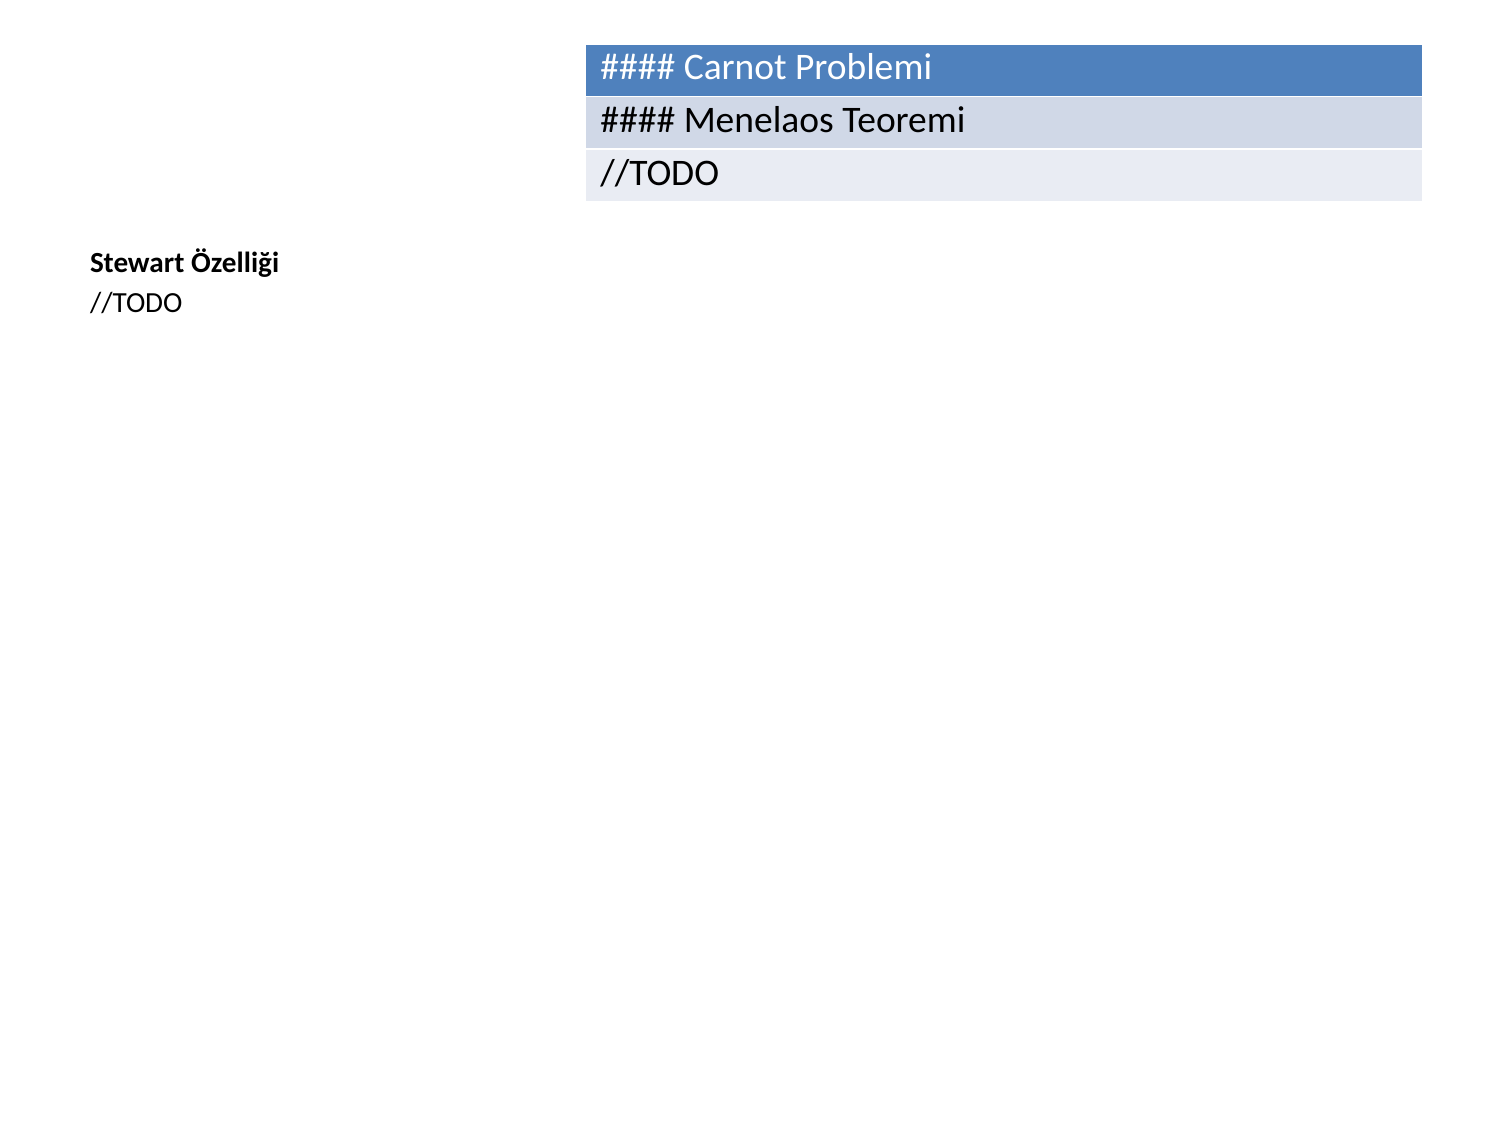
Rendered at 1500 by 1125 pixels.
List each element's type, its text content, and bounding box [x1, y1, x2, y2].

list Stewart Özelliği //TODO [75, 235, 569, 1005]
table_header #### Carnot Problemi [586, 45, 1422, 96]
table_cell //TODO [586, 150, 1422, 201]
table_cell #### Menelaos Teoremi [586, 97, 1422, 148]
